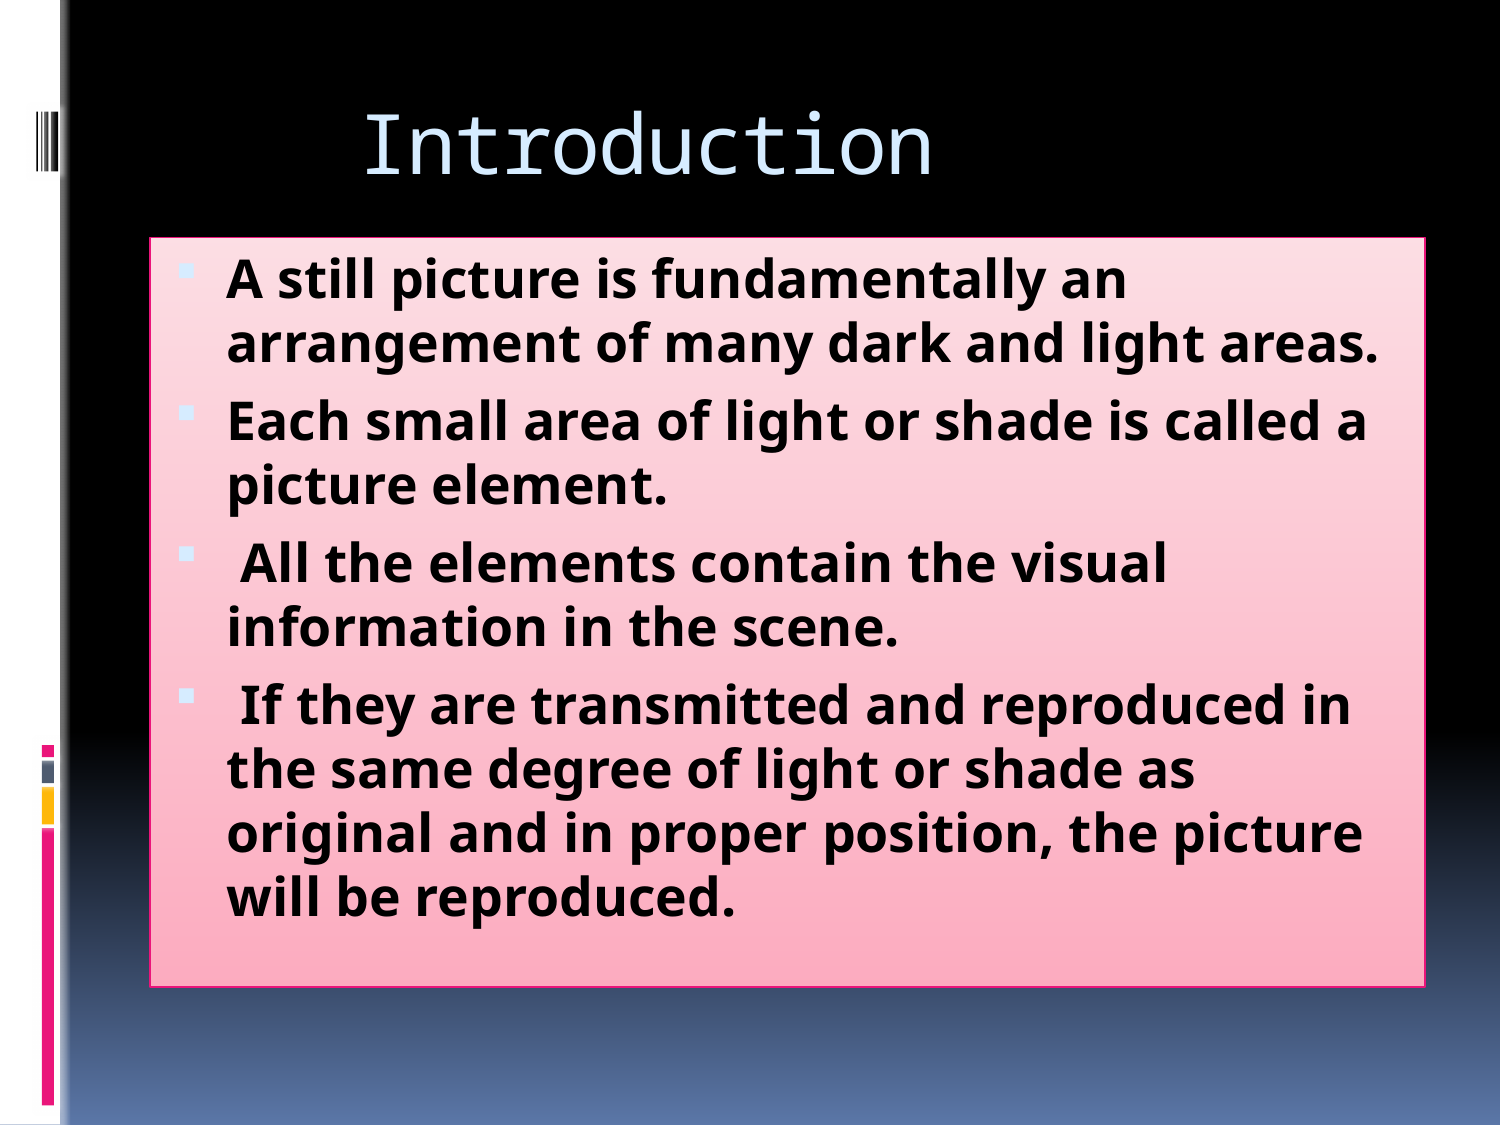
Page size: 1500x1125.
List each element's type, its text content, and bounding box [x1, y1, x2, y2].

title Introduction [150, 83, 1425, 234]
list A still picture is fundamentally an arrangement of many dark and light areas. Each small area of light or shade is called a picture element. All the elements contain the visual information in the scene. If they are transmitted and reproduced in the same degree of light or shade as original and in proper position, the picture will be reproduced. [149, 237, 1426, 988]
